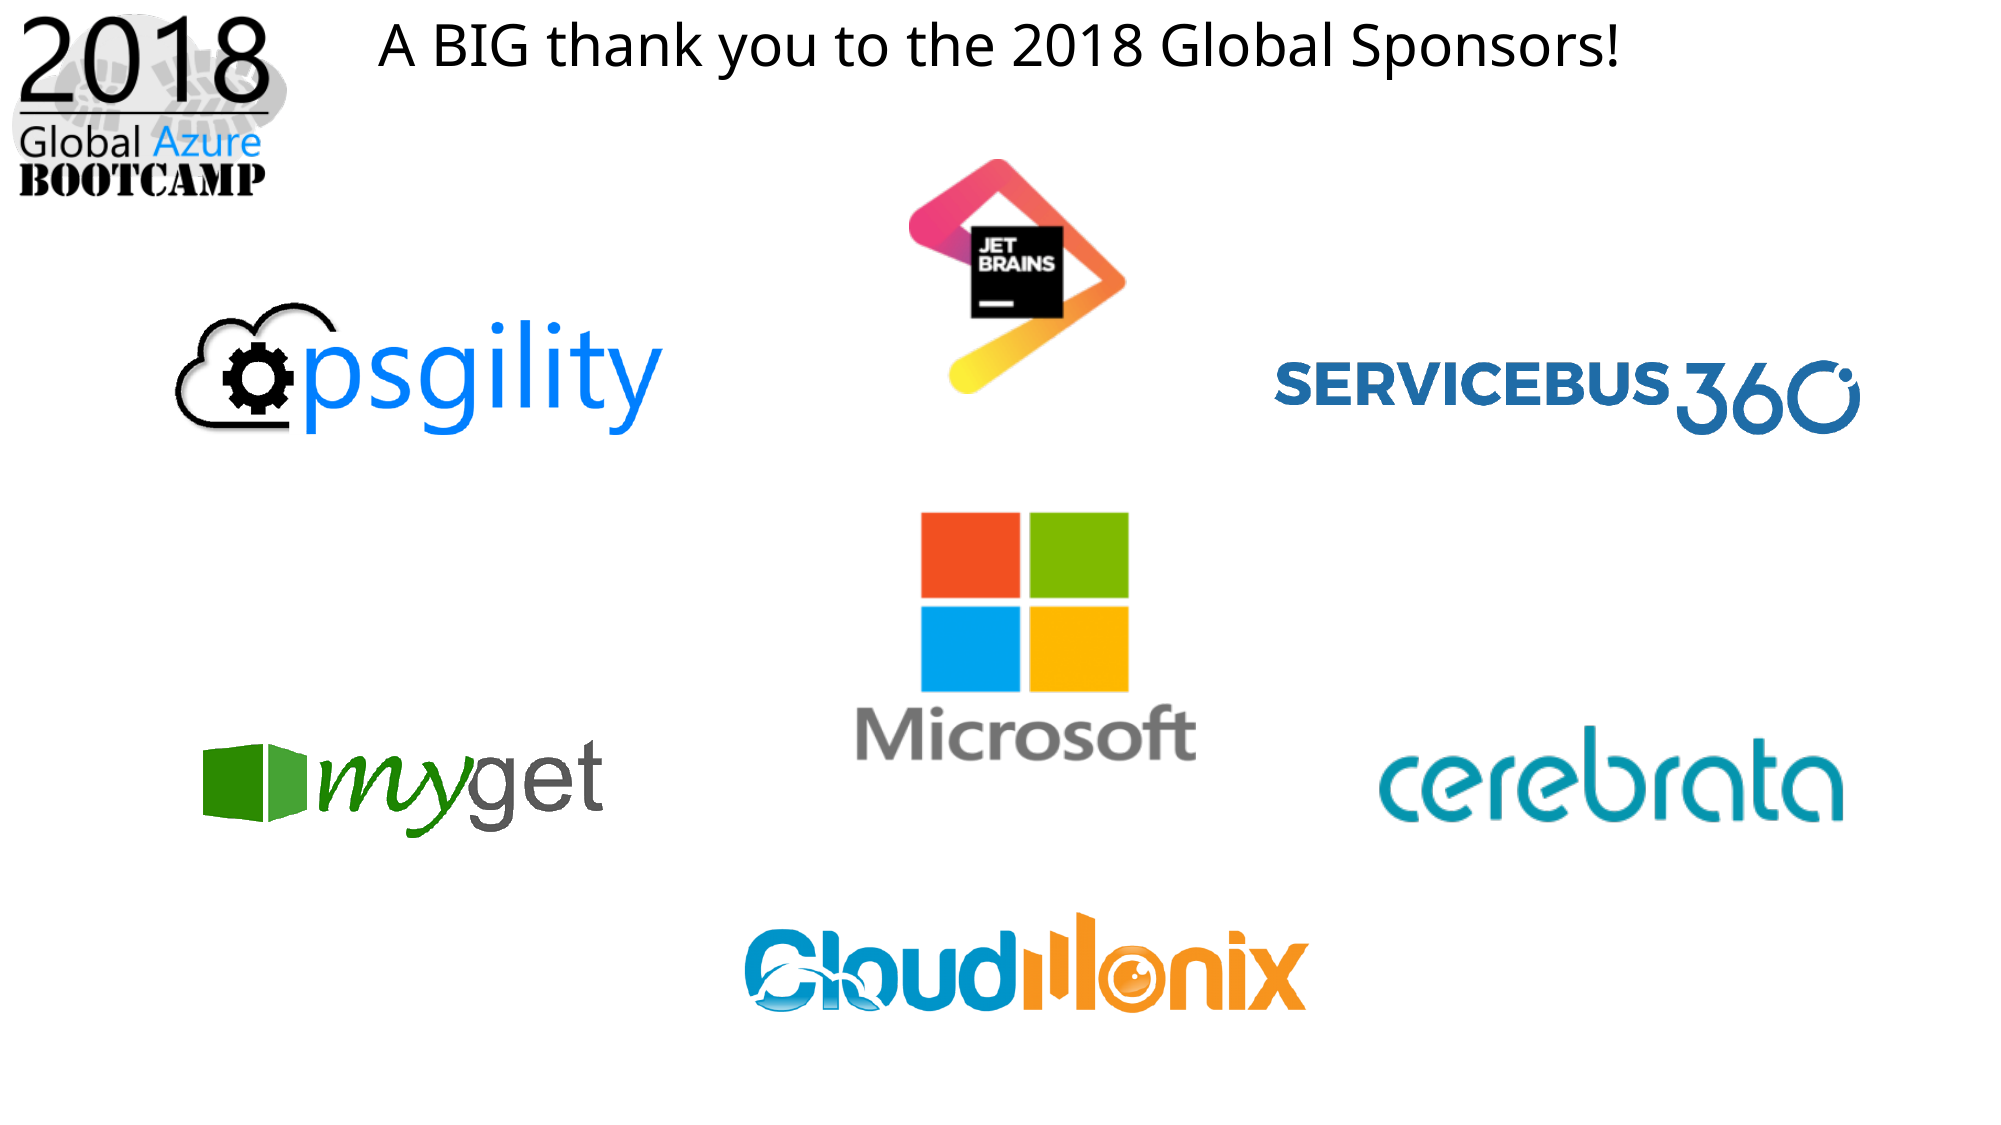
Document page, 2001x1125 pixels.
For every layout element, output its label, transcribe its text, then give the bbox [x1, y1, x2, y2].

picture [849, 477, 1204, 775]
picture [12, 0, 287, 218]
picture [1360, 722, 1865, 827]
picture [201, 735, 606, 842]
text_box A BIG thank you to the 2018 Global Sponsors! [364, 0, 1636, 86]
picture [1274, 359, 1860, 435]
picture [739, 904, 1314, 1023]
picture [909, 159, 1144, 395]
picture [170, 296, 665, 435]
